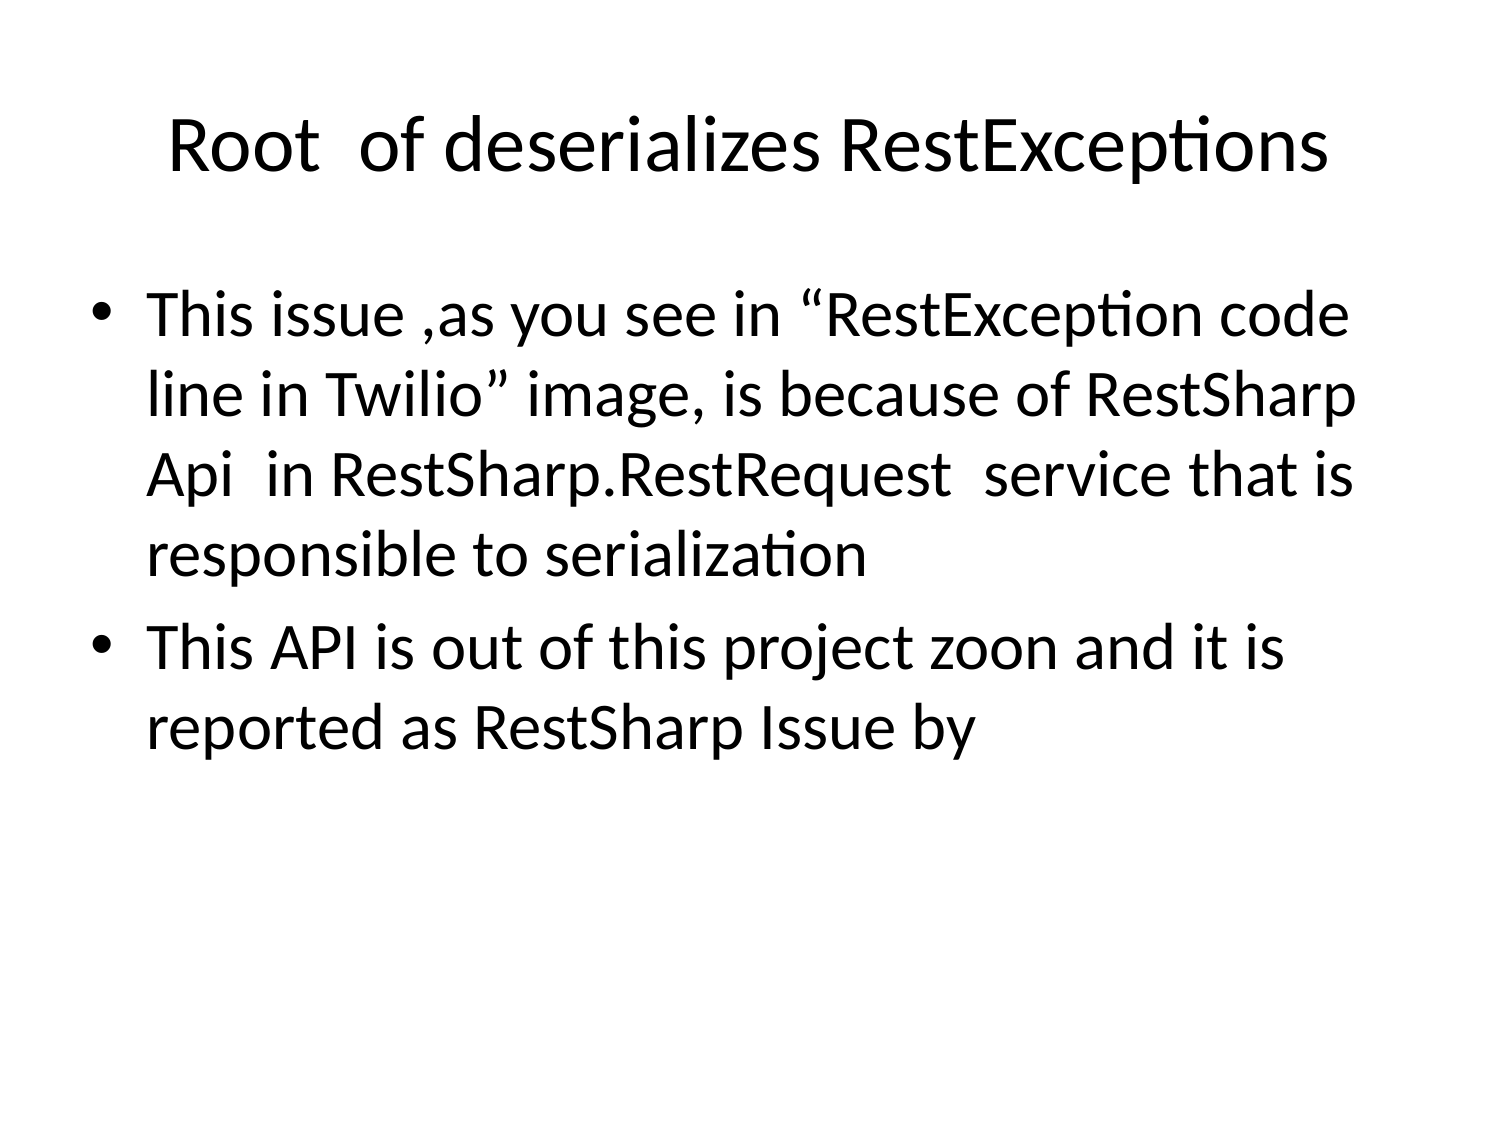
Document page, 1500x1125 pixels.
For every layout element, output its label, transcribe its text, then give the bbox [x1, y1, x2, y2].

title Root of deserializes RestExceptions [75, 45, 1425, 233]
list This issue ,as you see in “RestException code line in Twilio” image, is because of RestSharp Api in RestSharp.RestRequest service that is responsible to serialization This API is out of this project zoon and it is reported as RestSharp Issue by [75, 262, 1425, 1005]
